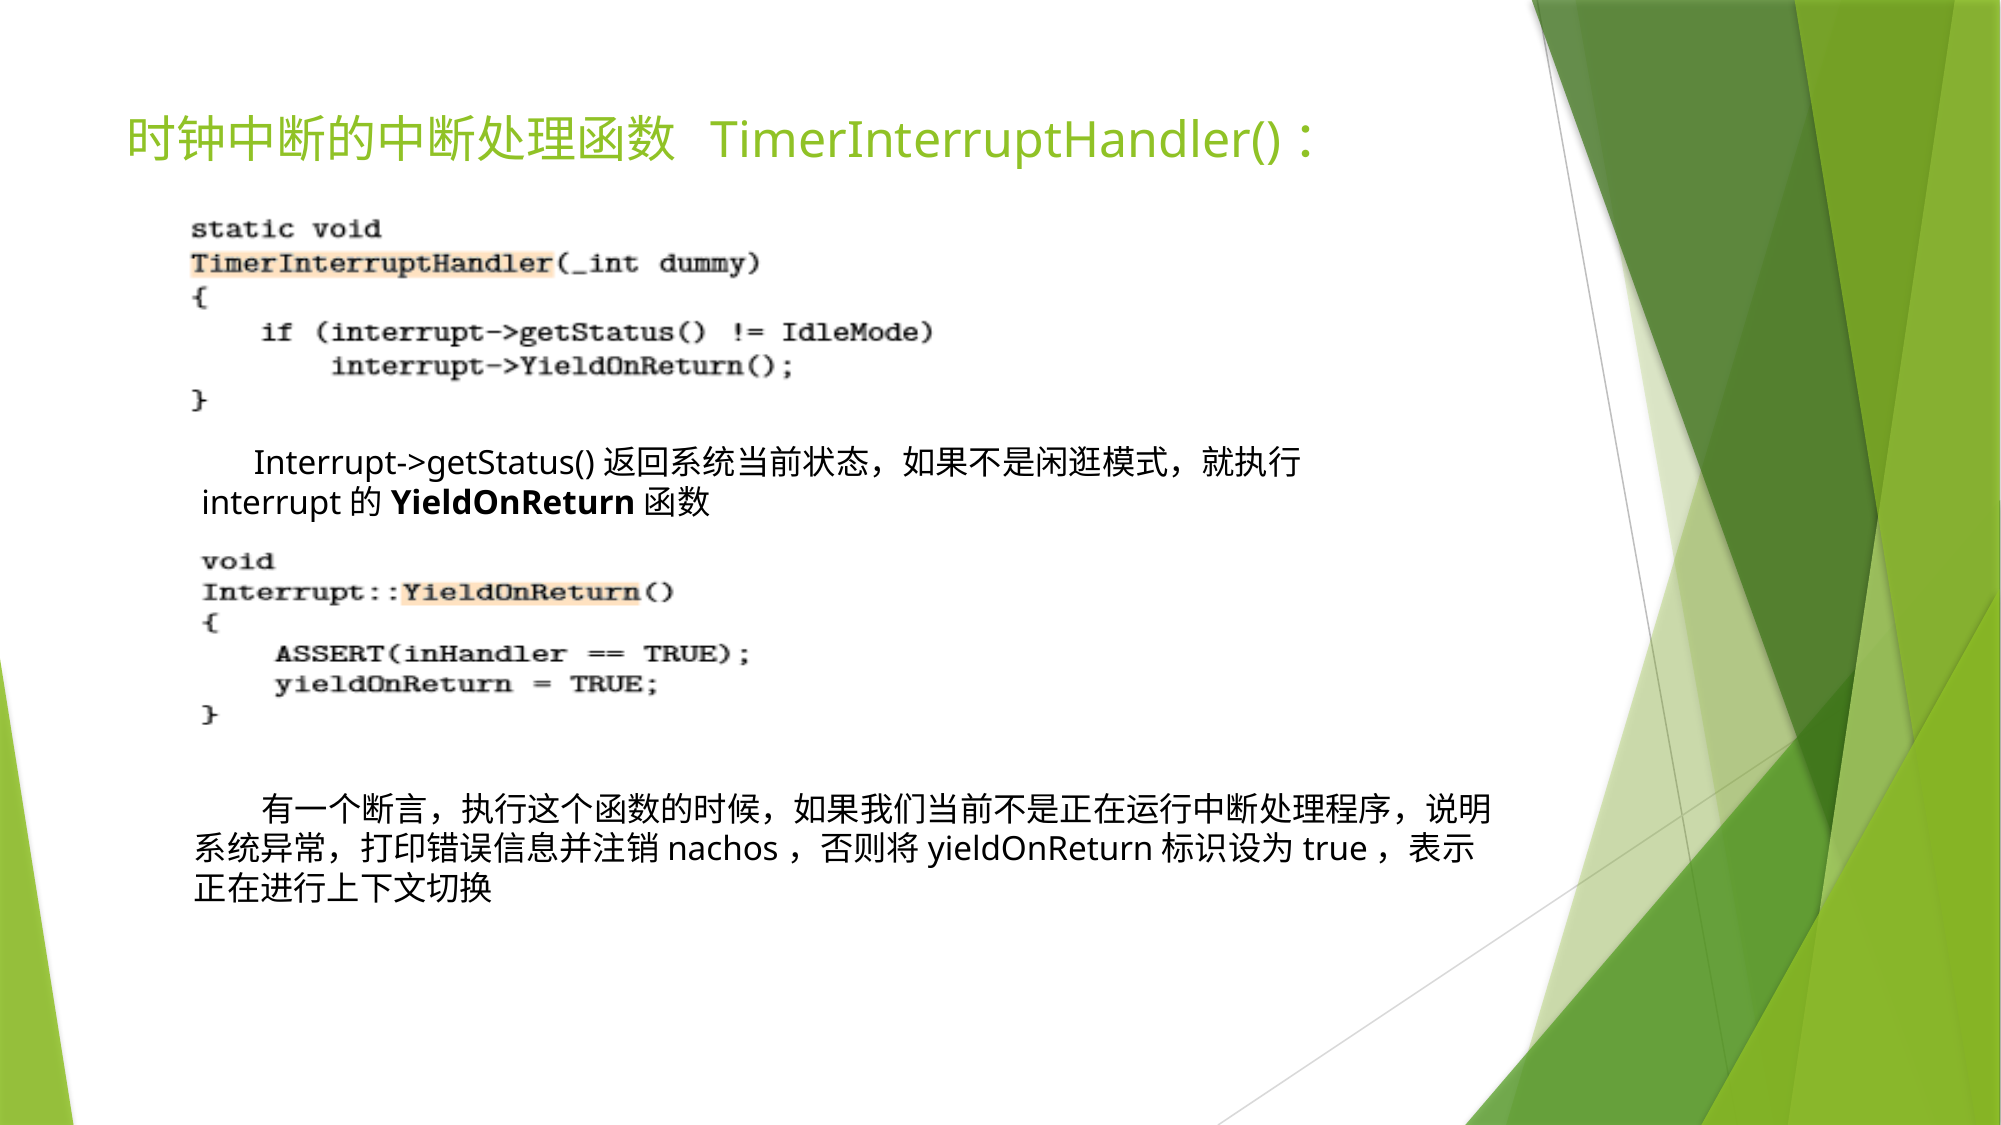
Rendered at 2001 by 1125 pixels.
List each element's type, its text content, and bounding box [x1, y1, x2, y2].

picture [186, 207, 955, 448]
text_box 有一个断言，执行这个函数的时候，如果我们当前不是正在运行中断处理程序，说明系统异常，打印错误信息并注销nachos，否则将yieldOnReturn标识设为true，表示正在进行上下文切换 [179, 780, 1523, 915]
title 时钟中断的中断处理函数 TimerInterruptHandler()： [111, 99, 1522, 317]
picture [186, 548, 799, 747]
text_box Interrupt->getStatus()返回系统当前状态，如果不是闲逛模式，就执行interrupt的YieldOnReturn函数 [186, 434, 1384, 529]
